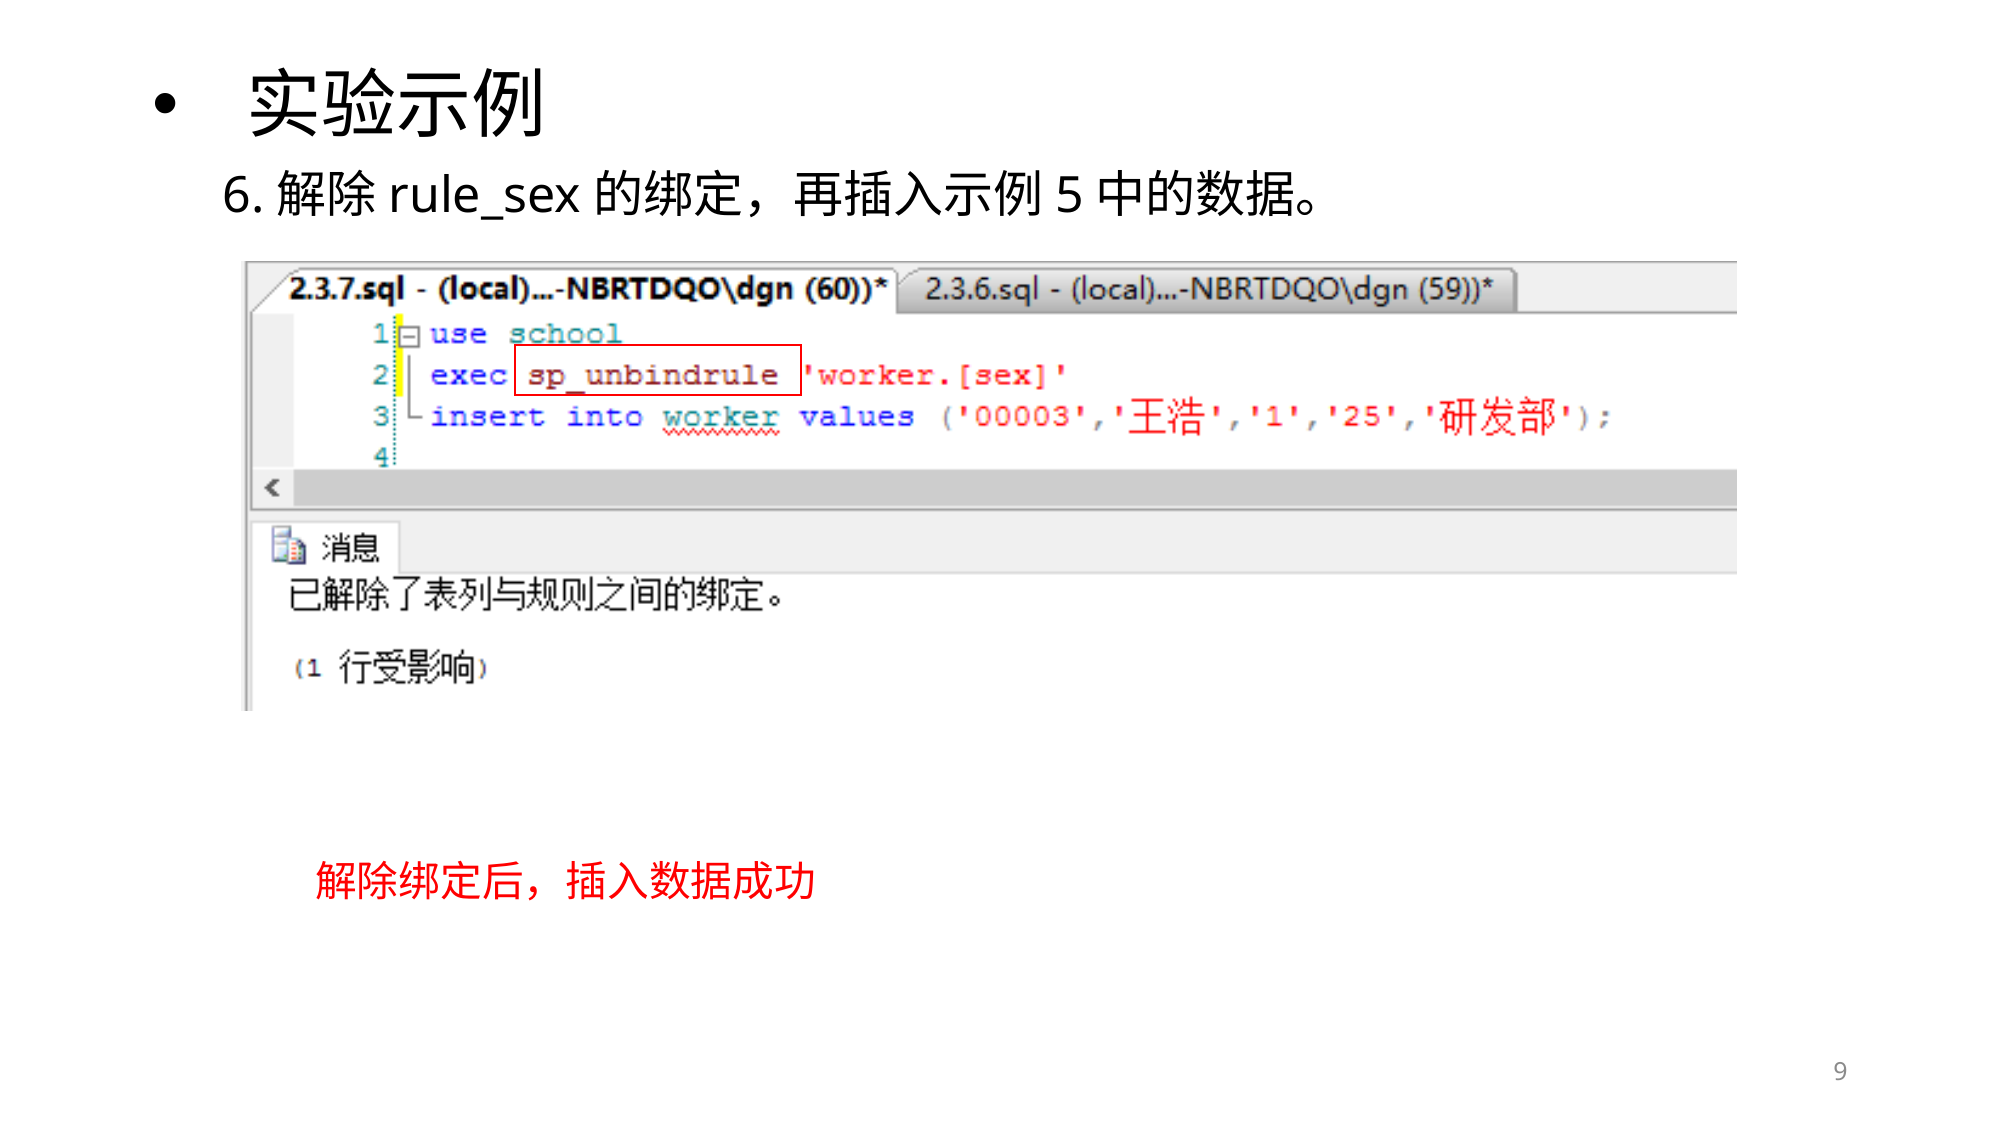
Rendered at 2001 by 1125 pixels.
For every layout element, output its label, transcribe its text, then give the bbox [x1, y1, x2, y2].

picture [241, 261, 1737, 711]
text_box 解除绑定后，插入数据成功 [300, 822, 1184, 913]
title 实验示例 [137, 39, 1863, 175]
slide_number 8 [1412, 1042, 1863, 1103]
text_box 6.解除rule_sex的绑定，再插入示例5中的数据。 [207, 154, 1924, 230]
